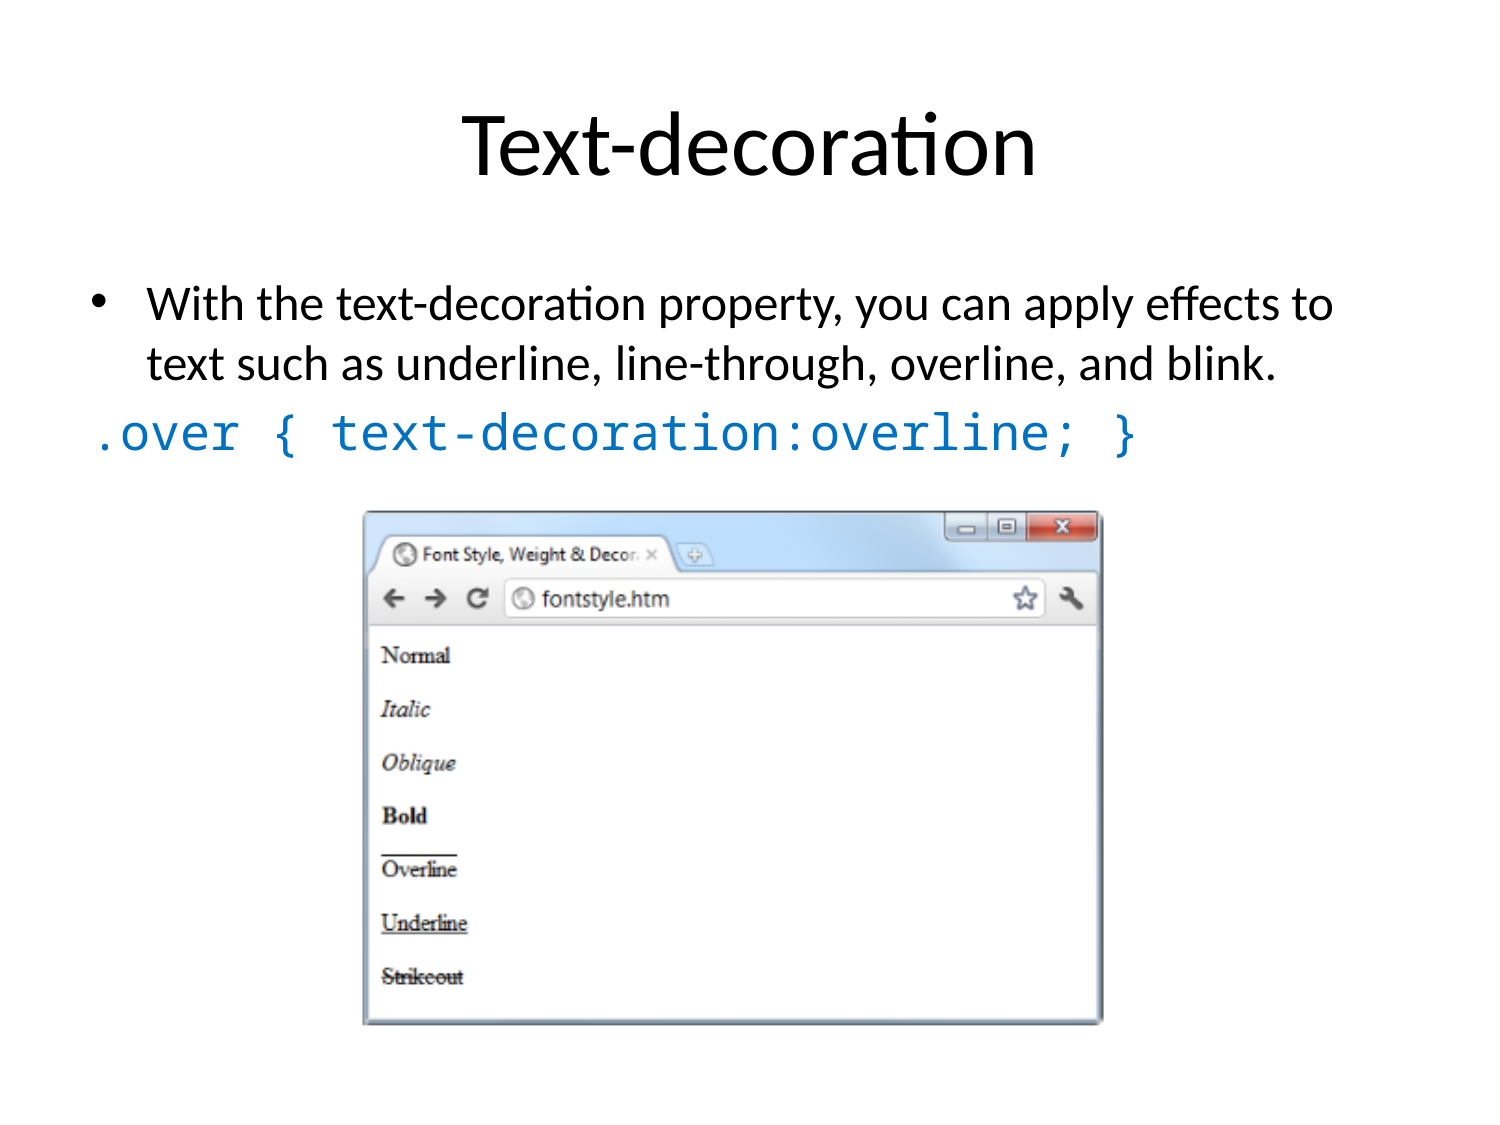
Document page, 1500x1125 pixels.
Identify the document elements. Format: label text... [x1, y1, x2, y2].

title Text-decoration [75, 45, 1425, 233]
list With the text-decoration property, you can apply effects to text such as underline, line-through, overline, and blink. .over { text-decoration:overline; } [75, 262, 1425, 1005]
picture [348, 499, 1117, 1035]
